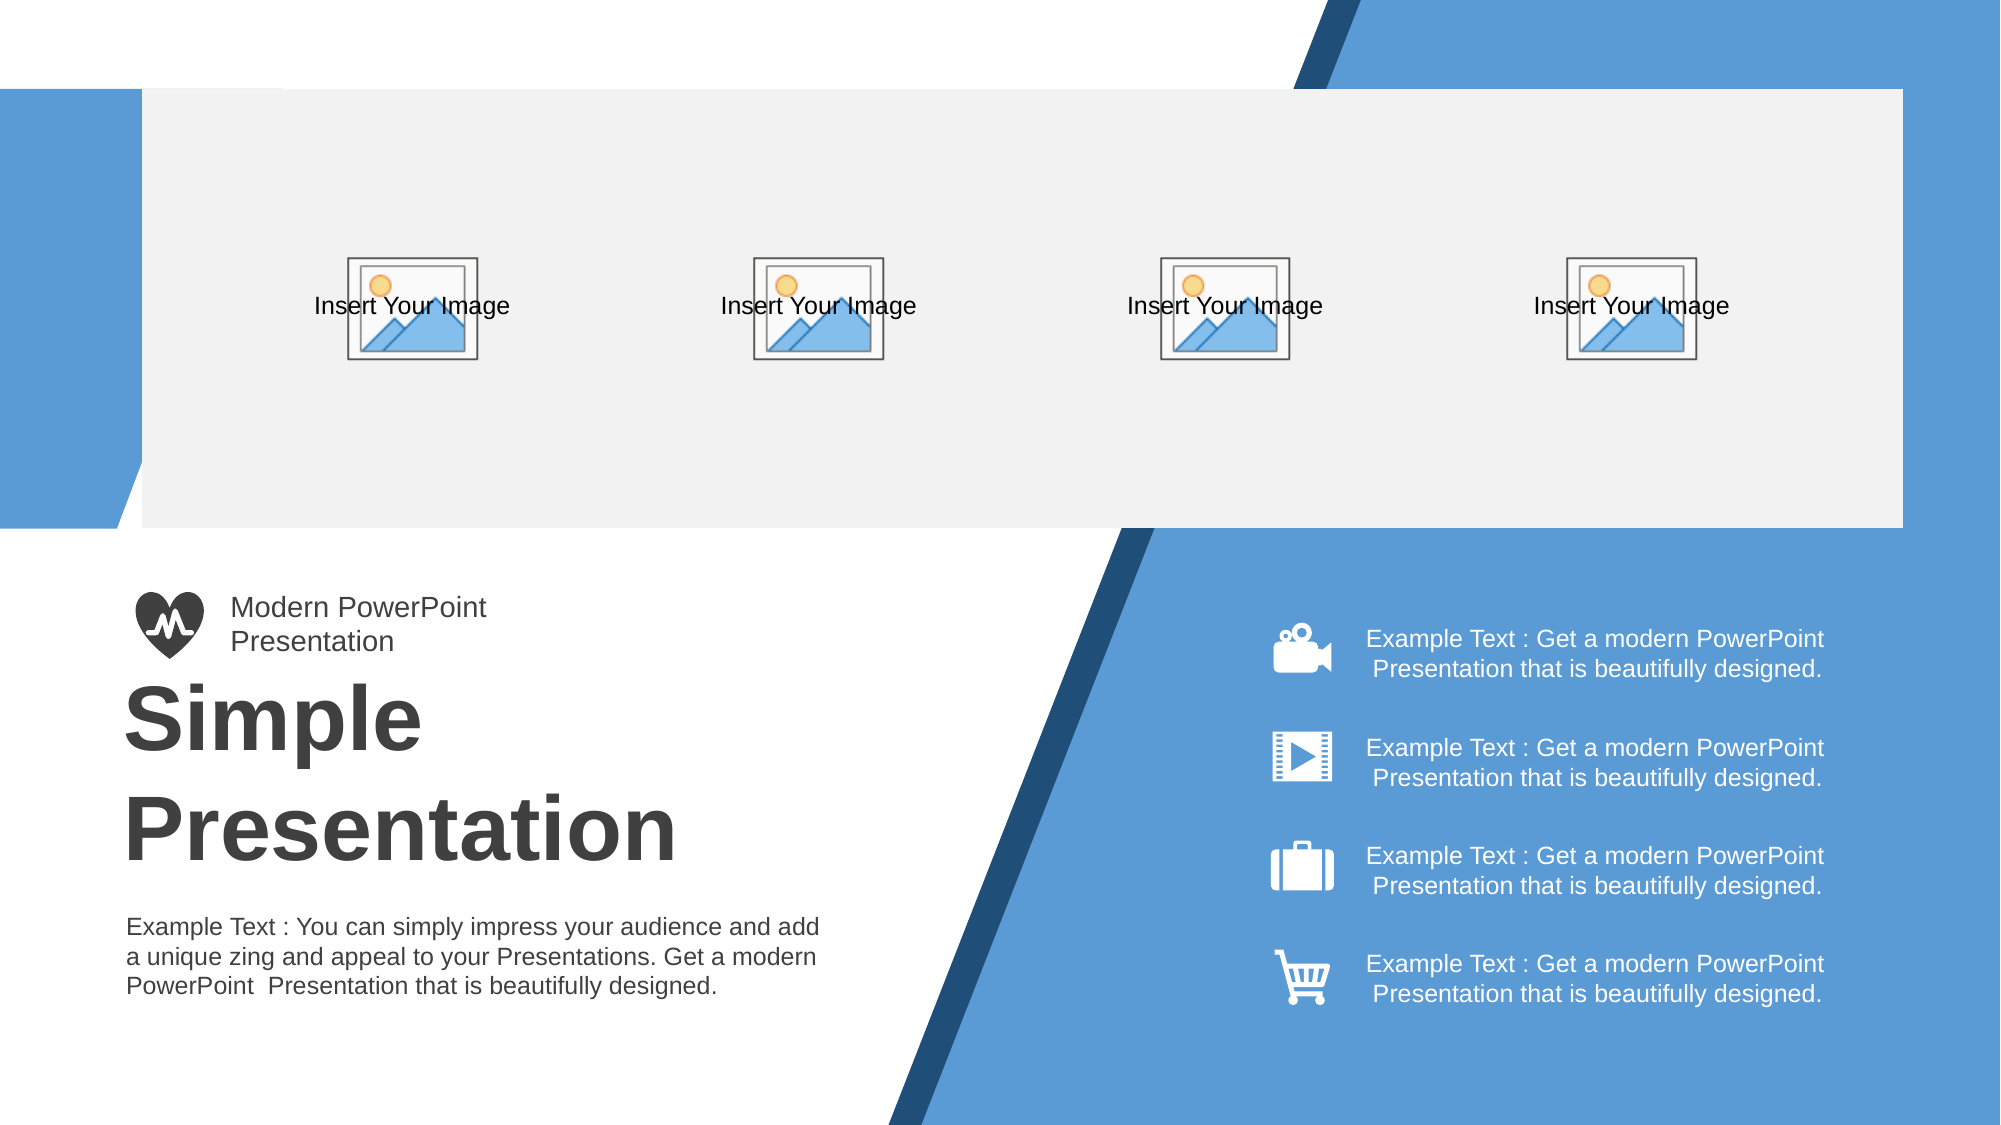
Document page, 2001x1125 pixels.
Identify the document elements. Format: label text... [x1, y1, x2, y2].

text_box [1272, 731, 1333, 783]
text_box [134, 590, 205, 661]
text_box Example Text : You can simply impress your audience and add a unique zing and appeal to your Presentations. Get a modern PowerPoint Presentation that is beautifully designed. [111, 902, 840, 1008]
text_box Example Text : Get a modern PowerPoint Presentation that is beautifully designed. [1351, 615, 1845, 691]
text_box [1324, 848, 1335, 892]
text_box Simple Presentation [111, 658, 712, 879]
text_box [1272, 621, 1333, 674]
text_box Example Text : Get a modern PowerPoint Presentation that is beautifully designed. [1351, 723, 1845, 799]
text_box Example Text : Get a modern PowerPoint Presentation that is beautifully designed. [1351, 831, 1845, 907]
text_box Example Text : Get a modern PowerPoint Presentation that is beautifully designed. [1351, 940, 1845, 1015]
picture [141, 89, 1903, 529]
text_box Modern PowerPoint Presentation [215, 580, 524, 658]
text_box [1273, 948, 1332, 1007]
text_box [1269, 839, 1323, 892]
